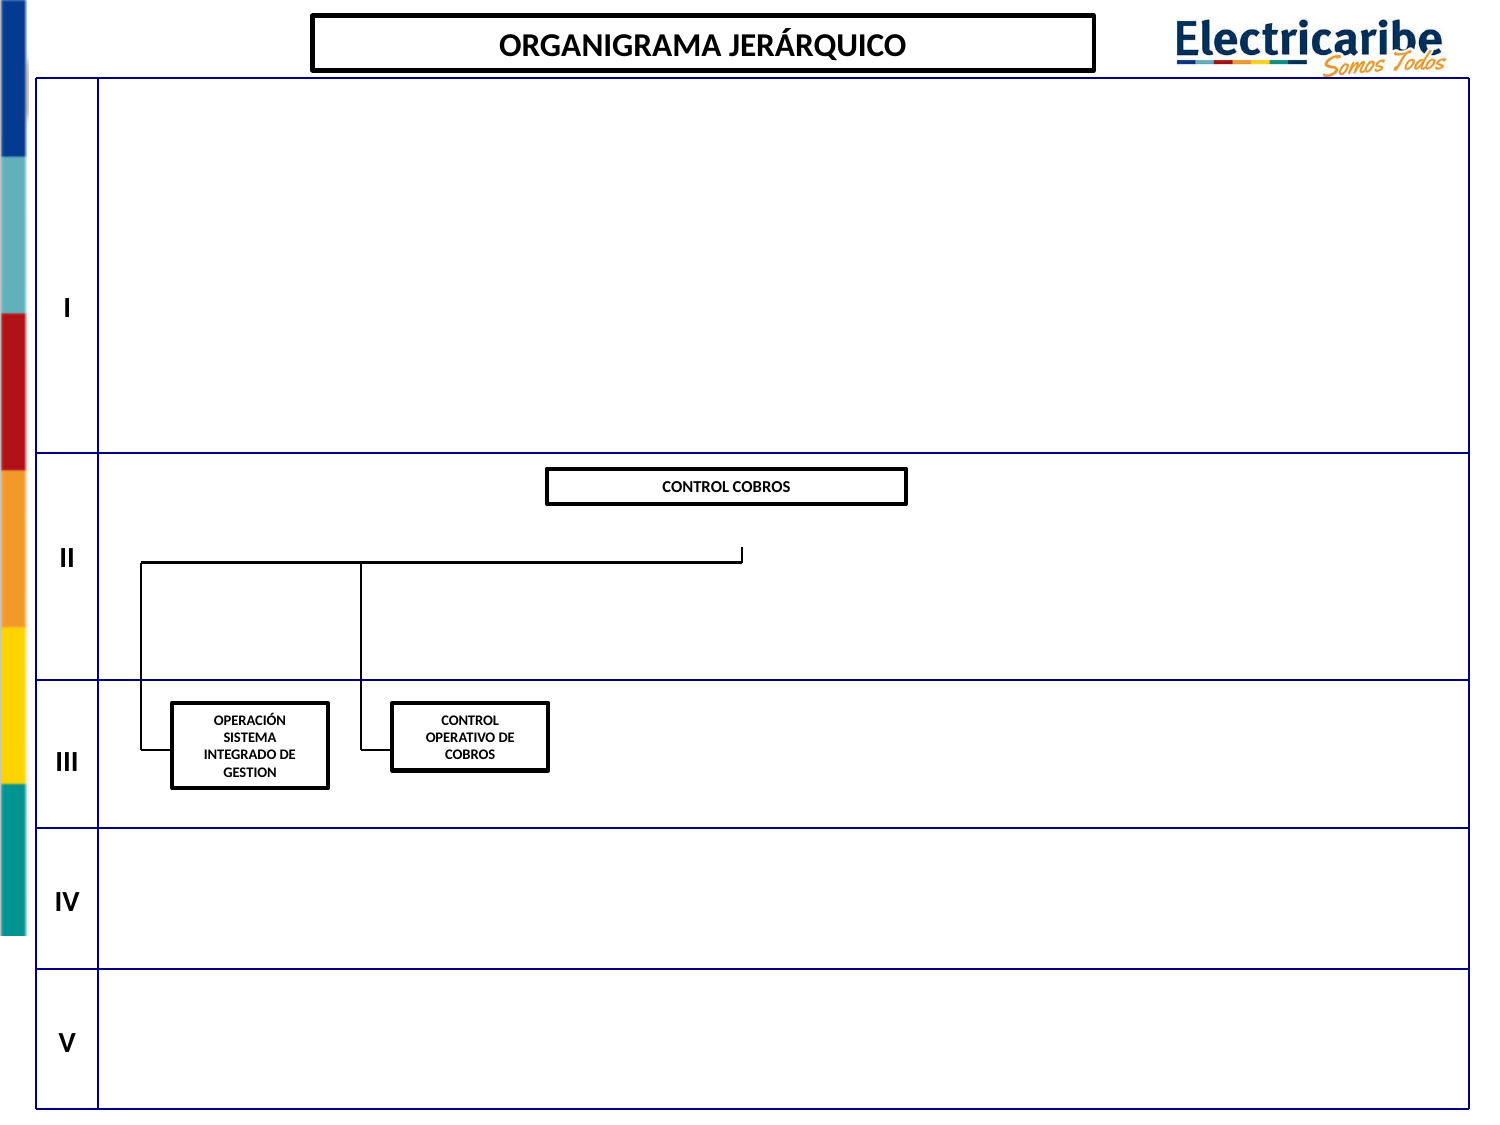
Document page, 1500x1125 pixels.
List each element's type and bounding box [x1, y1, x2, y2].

text_box [35, 77, 1470, 1110]
picture [1171, 15, 1449, 77]
text_box [312, 15, 1094, 71]
picture [0, 0, 29, 937]
